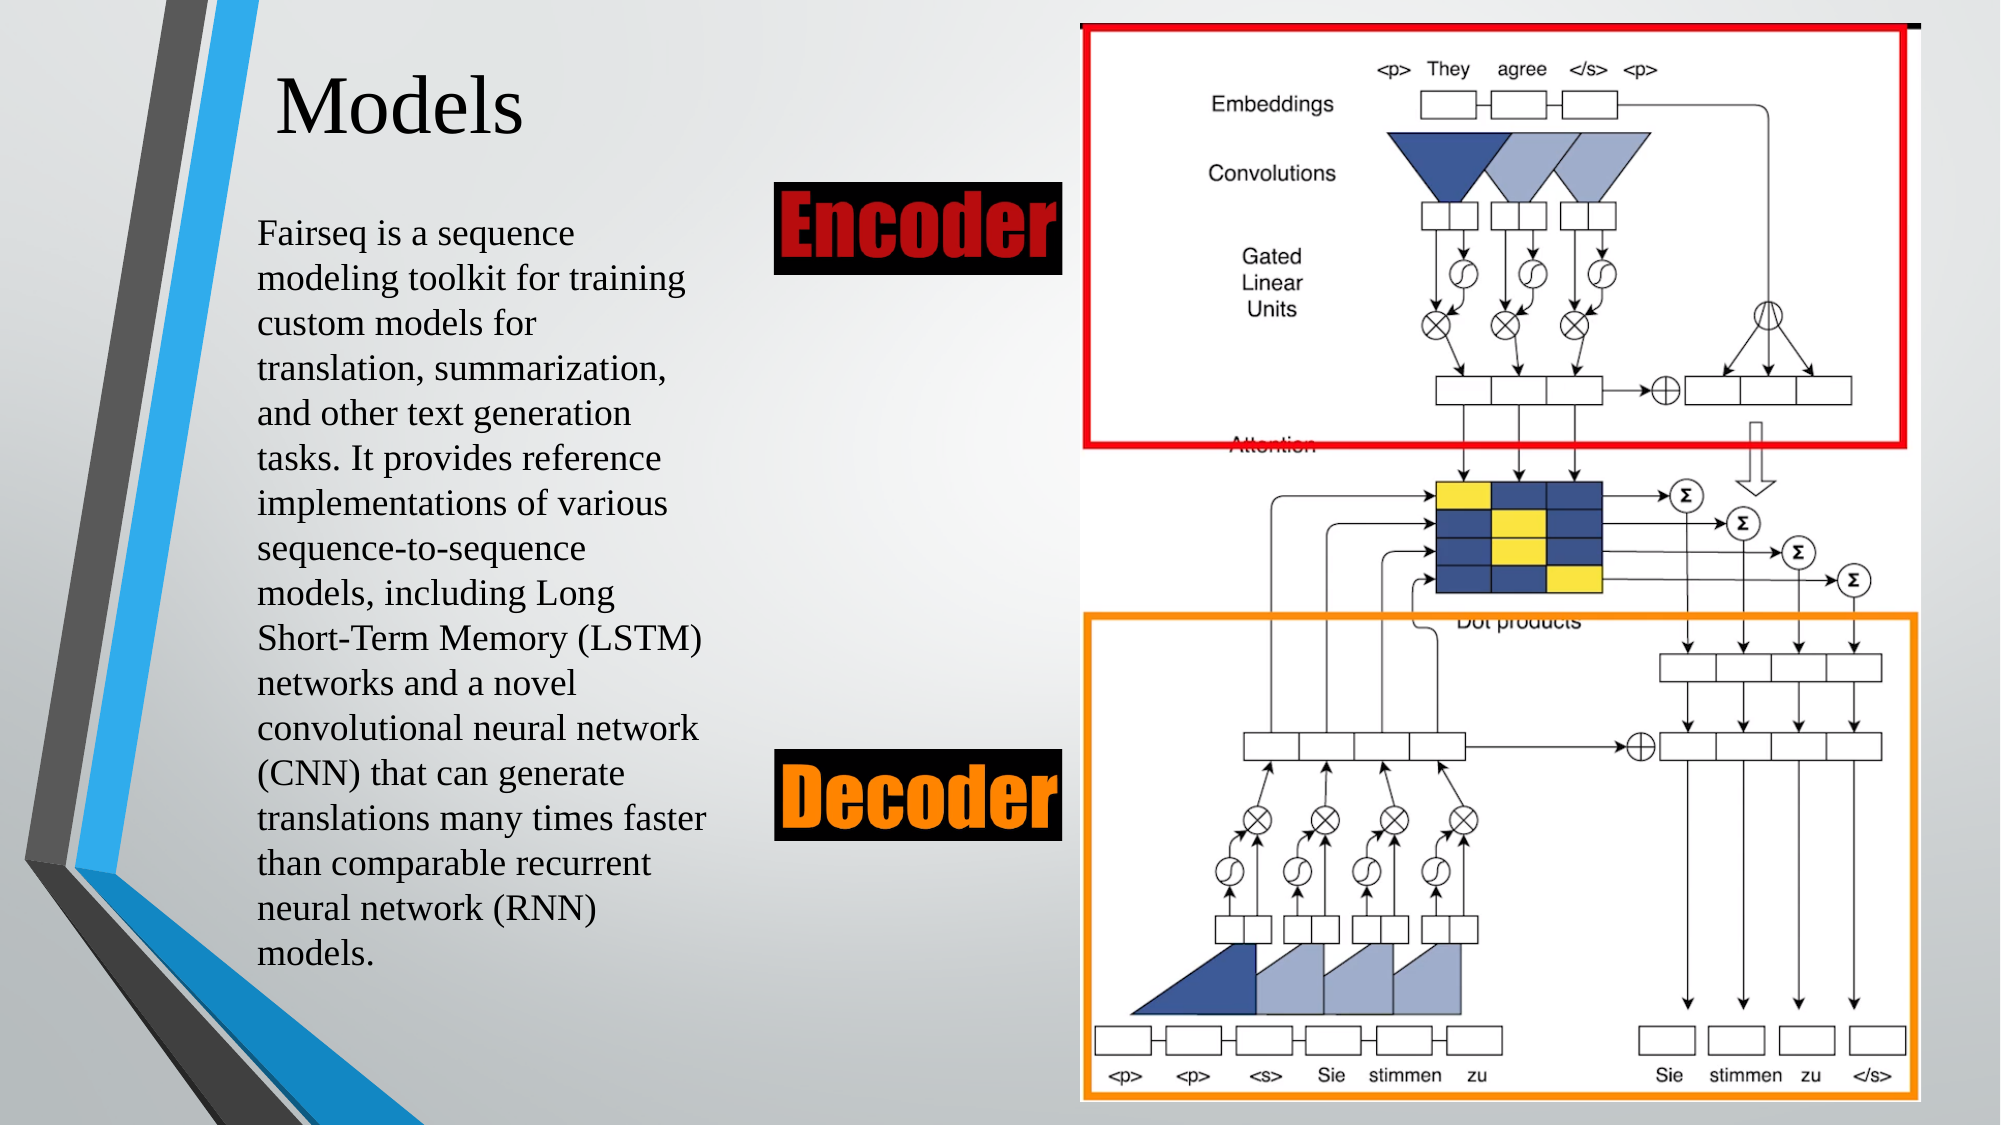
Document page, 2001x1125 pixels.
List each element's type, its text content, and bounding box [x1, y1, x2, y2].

text_box Fairseq is a sequence modeling toolkit for training custom models for translation, summarization, and other text generation tasks. It provides reference implementations of various sequence-to-sequence models, including Long Short-Term Memory (LSTM) networks and a novel convolutional neural network (CNN) that can generate translations many times faster than comparable recurrent neural network (RNN) models. [242, 200, 725, 981]
picture [774, 748, 1063, 842]
picture [773, 182, 1063, 275]
title Models [260, 0, 1904, 245]
picture [1079, 23, 1922, 1102]
